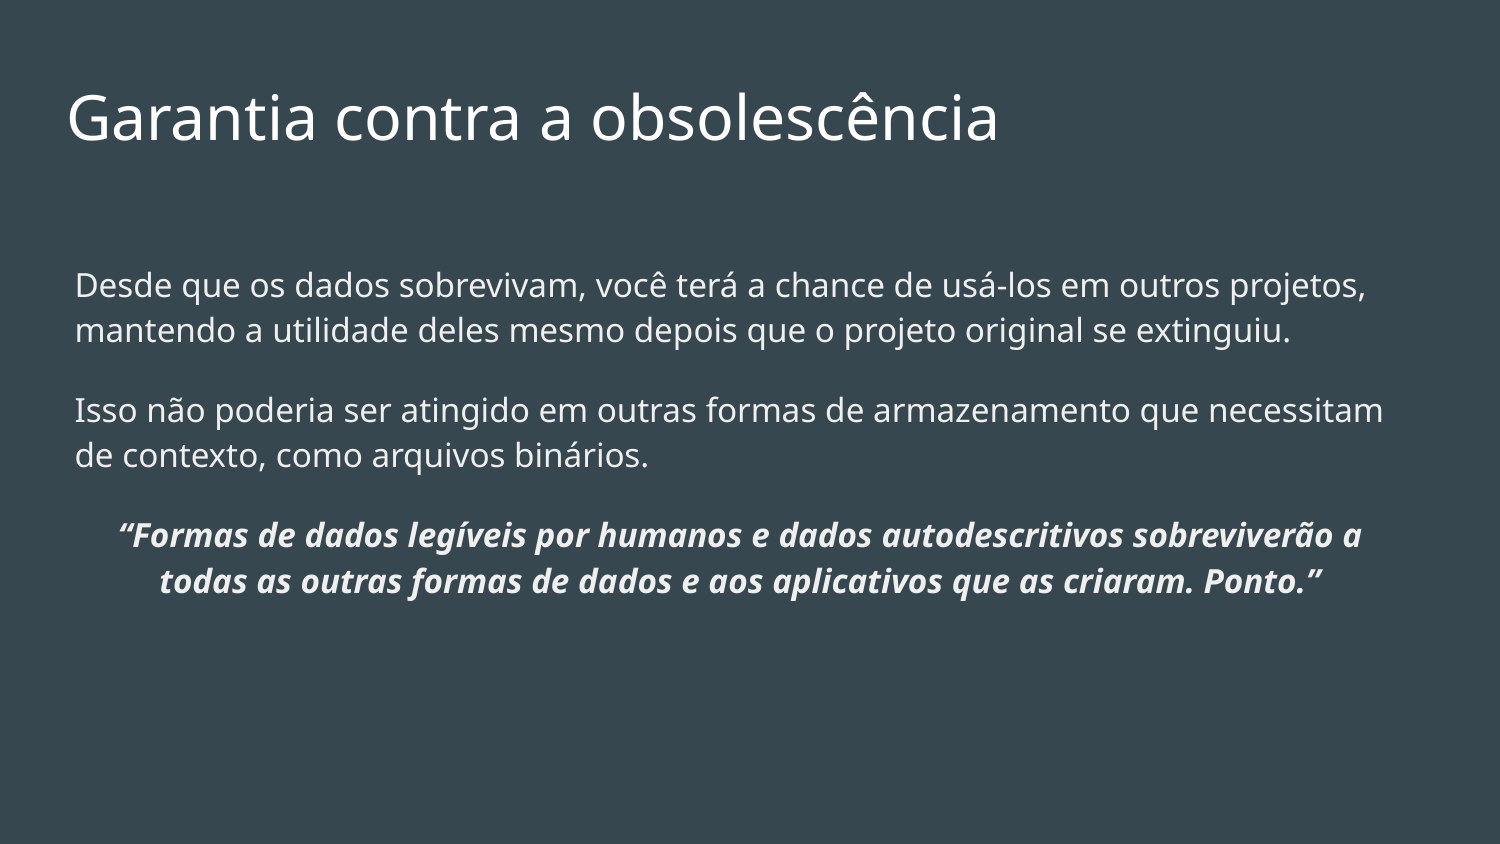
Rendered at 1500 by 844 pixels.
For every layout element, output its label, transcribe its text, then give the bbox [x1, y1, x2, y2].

list Desde que os dados sobrevivam, você terá a chance de usá-los em outros projetos, mantendo a utilidade deles mesmo depois que o projeto original se extinguiu. Isso não poderia ser atingido em outras formas de armazenamento que necessitam de contexto, como arquivos binários. “Formas de dados legíveis por humanos e dados autodescritivos sobreviverão a todas as outras formas de dados e aos aplicativos que as criaram. Ponto.” [59, 242, 1423, 803]
title Garantia contra a obsolescência [51, 62, 1449, 157]
